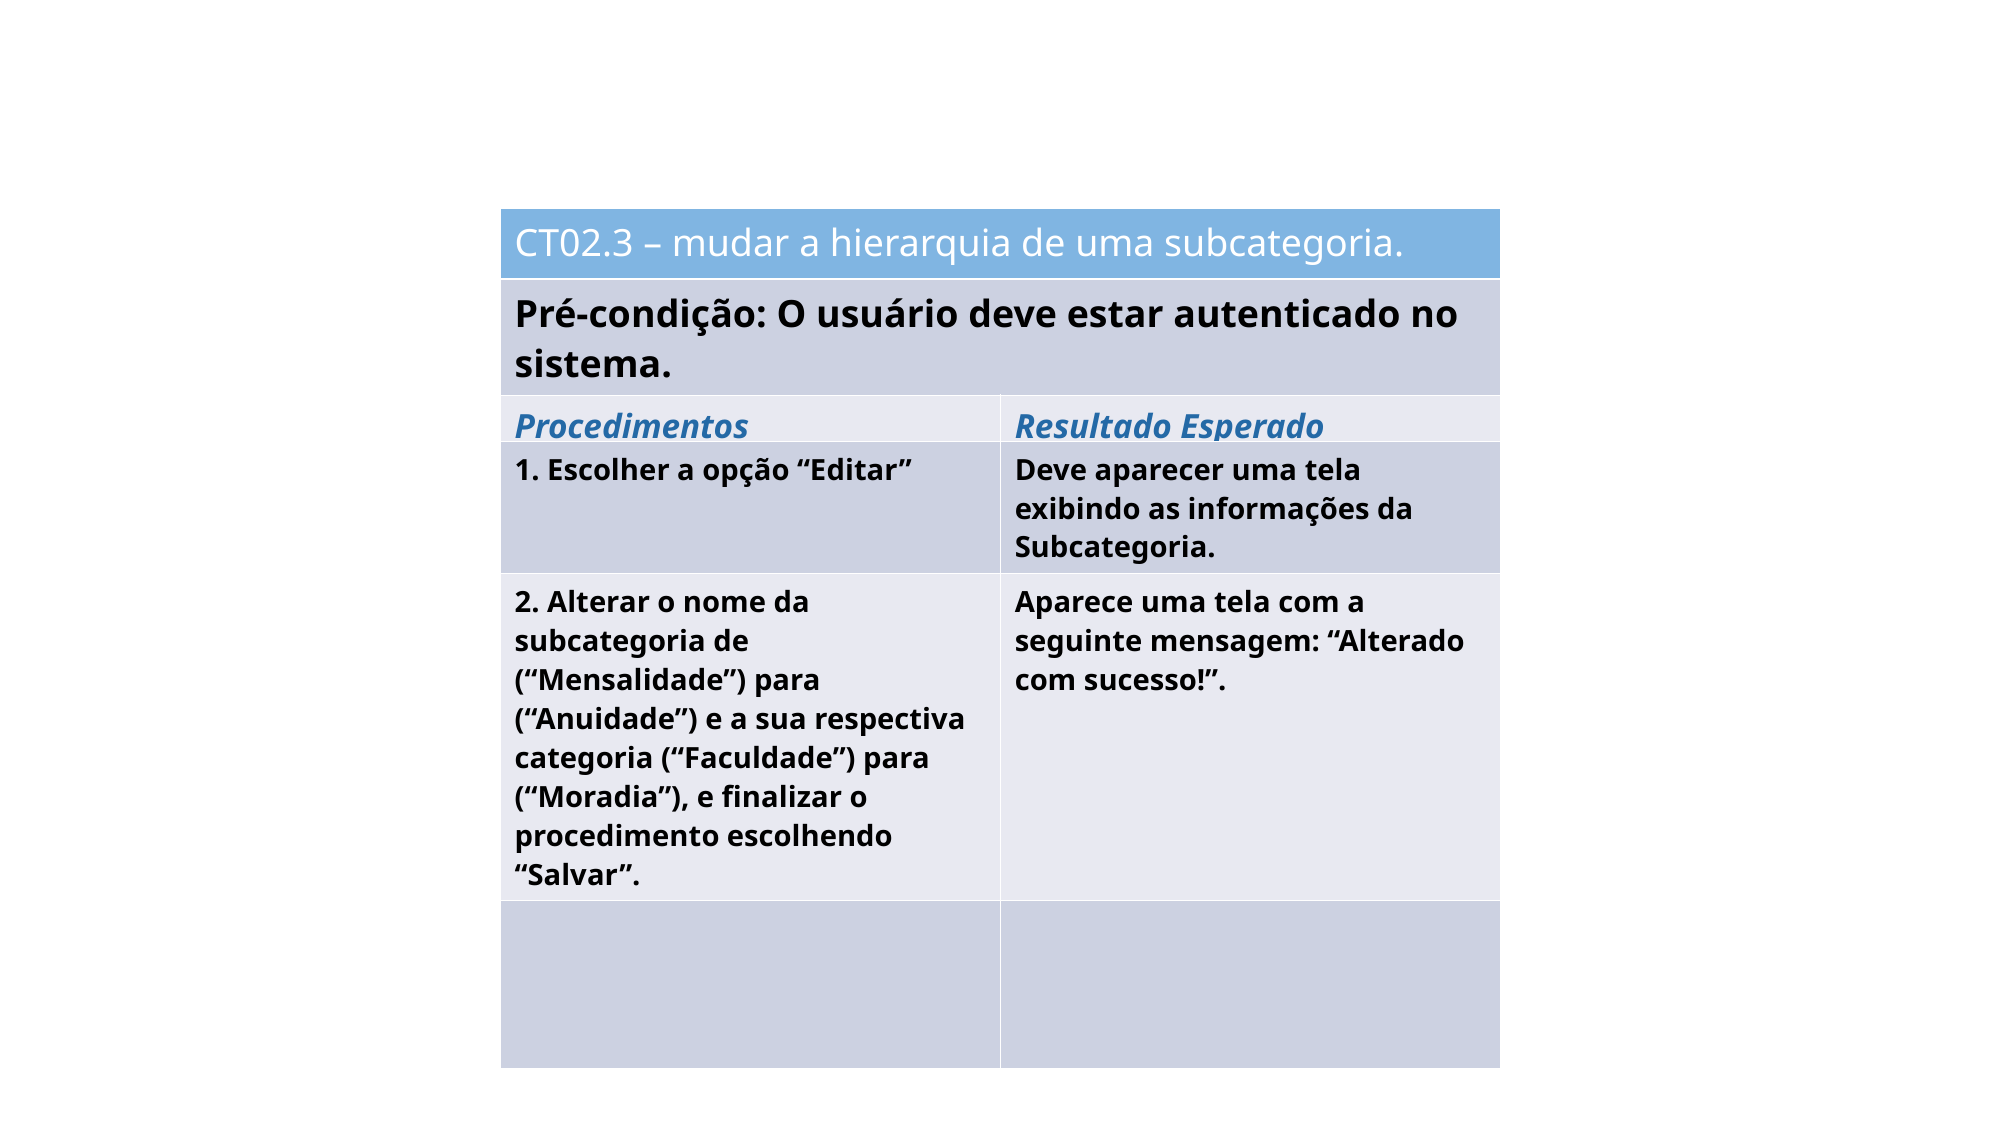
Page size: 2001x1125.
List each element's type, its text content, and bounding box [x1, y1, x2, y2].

table_cell 2. Alterar o nome da subcategoria de (“Mensalidade”) para (“Anuidade”) e a sua respectiva categoria (“Faculdade”) para (“Moradia”), e finalizar o procedimento escolhendo “Salvar”. [501, 574, 1000, 900]
table_cell Procedimentos [501, 396, 1000, 441]
table_cell [1001, 901, 1500, 1068]
table_header CT02.3 – mudar a hierarquia de uma subcategoria. [501, 209, 1500, 278]
table_header Deve aparecer uma tela exibindo as informações da Subcategoria. [1001, 442, 1500, 573]
table_cell Pré-condição: O usuário deve estar autenticado no sistema. [501, 280, 1500, 395]
table_header 1. Escolher a opção “Editar” [501, 442, 1000, 573]
table_cell Resultado Esperado [1001, 396, 1500, 441]
table_cell Aparece uma tela com a seguinte mensagem: “Alterado com sucesso!”. [1001, 574, 1500, 900]
table_cell [501, 901, 1000, 1068]
